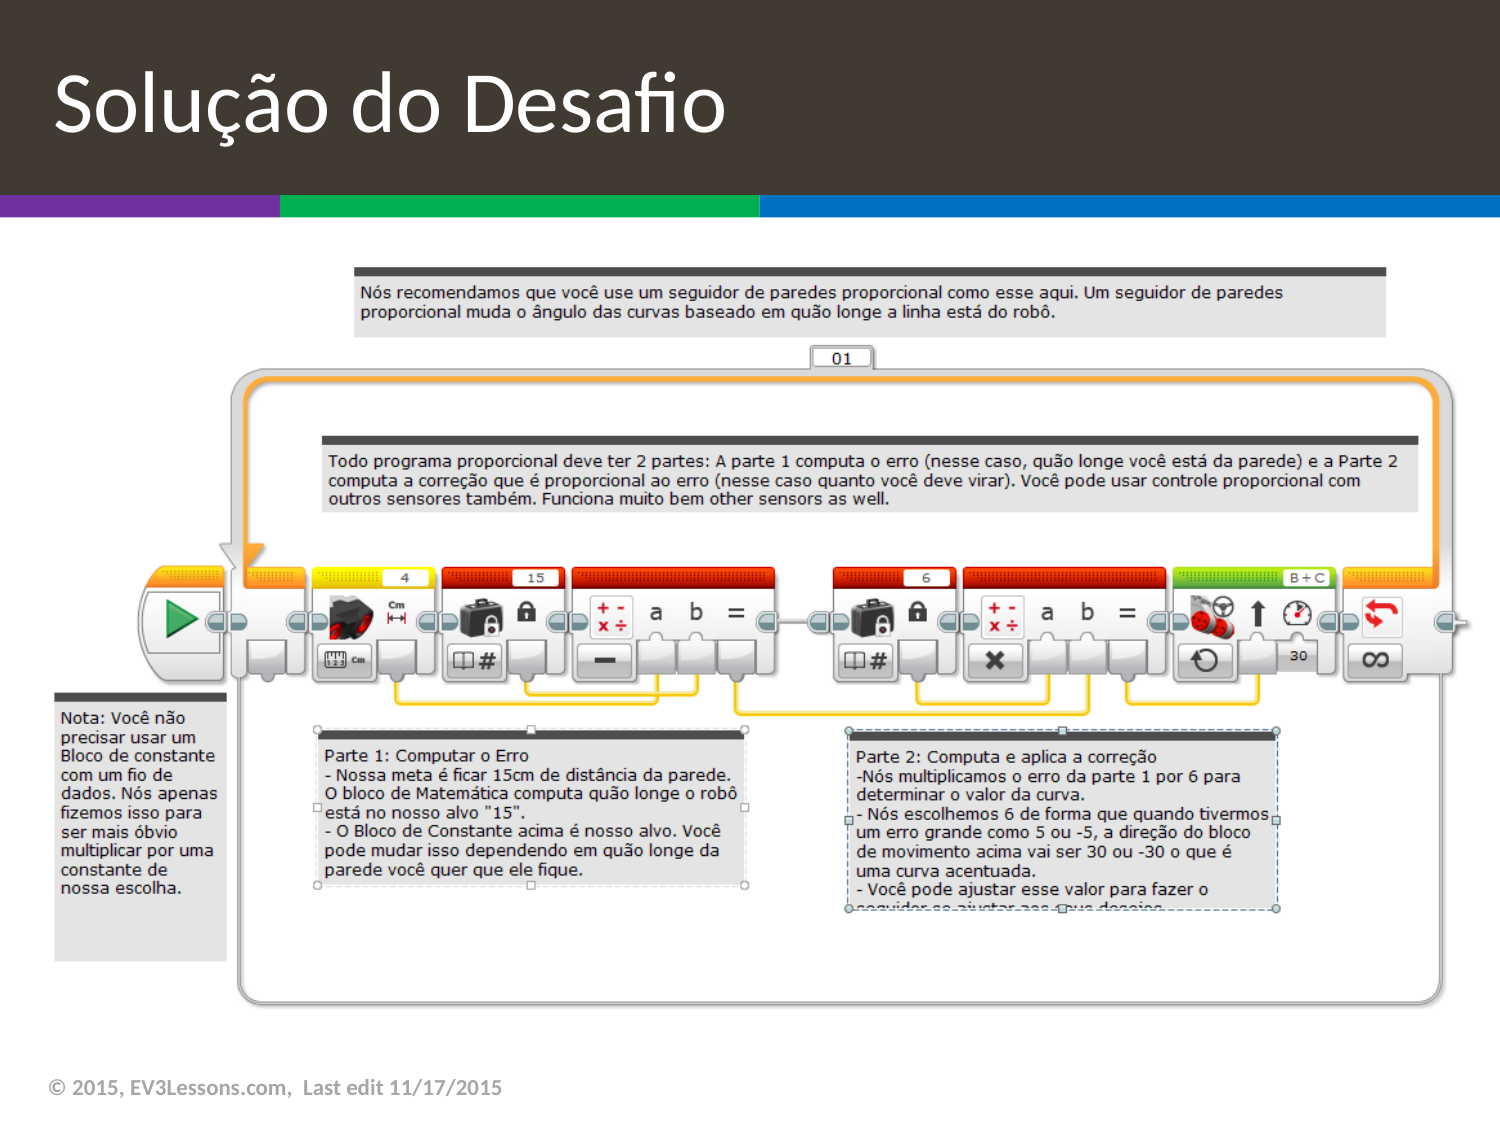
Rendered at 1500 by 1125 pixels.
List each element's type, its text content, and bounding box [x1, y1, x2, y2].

title Solução do Desafio [0, 0, 1500, 195]
picture [11, 265, 1479, 1013]
footer © 2015, EV3Lessons.com, Last edit 11/17/2015 [32, 1055, 1038, 1116]
